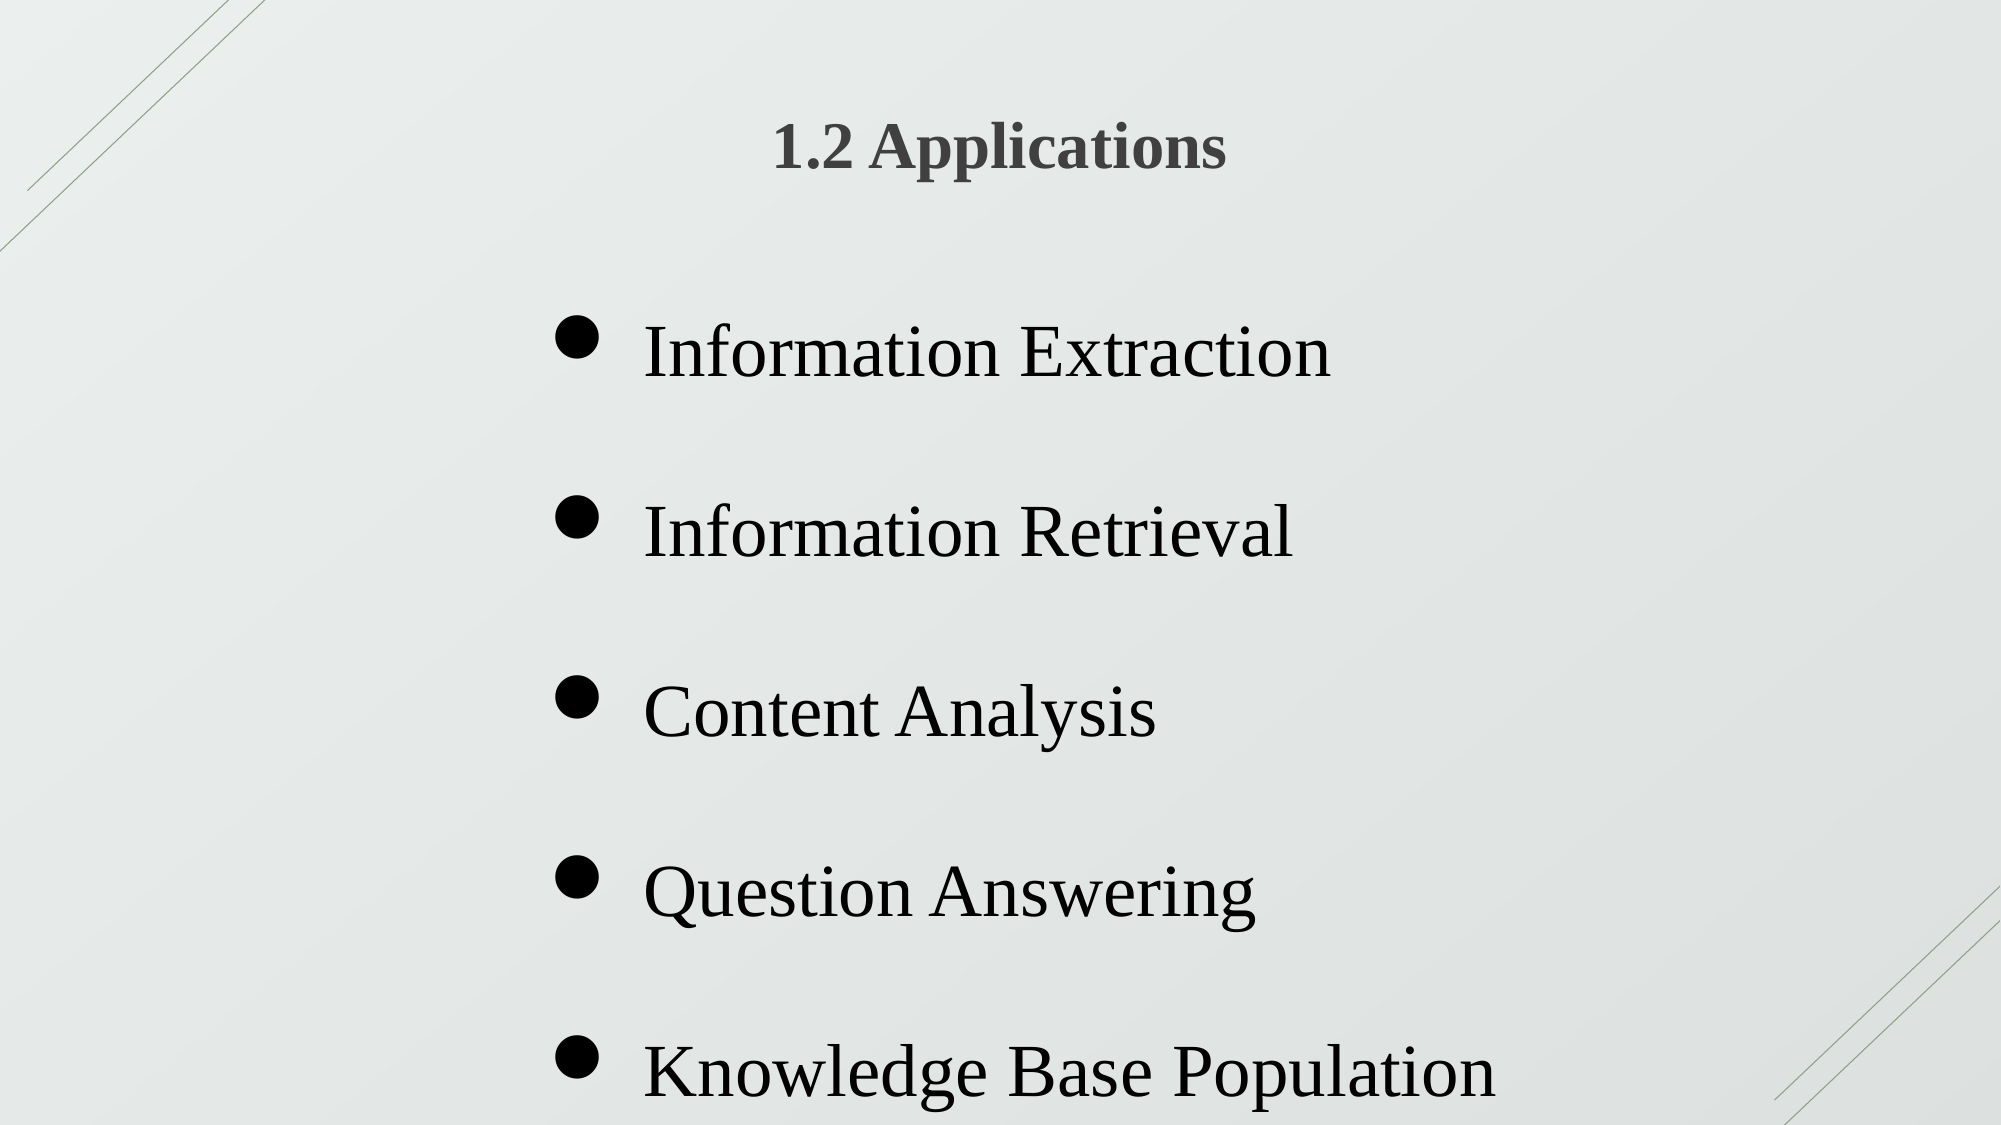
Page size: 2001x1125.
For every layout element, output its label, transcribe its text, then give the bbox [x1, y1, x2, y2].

text_box 1.2 Applications [628, 94, 1371, 190]
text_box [0, 0, 270, 259]
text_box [1738, 904, 2000, 1125]
text_box Information Extraction Information Retrieval Content Analysis Question Answering Knowledge Base Population [534, 203, 1651, 1119]
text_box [27, 0, 306, 191]
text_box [1774, 836, 2000, 1100]
